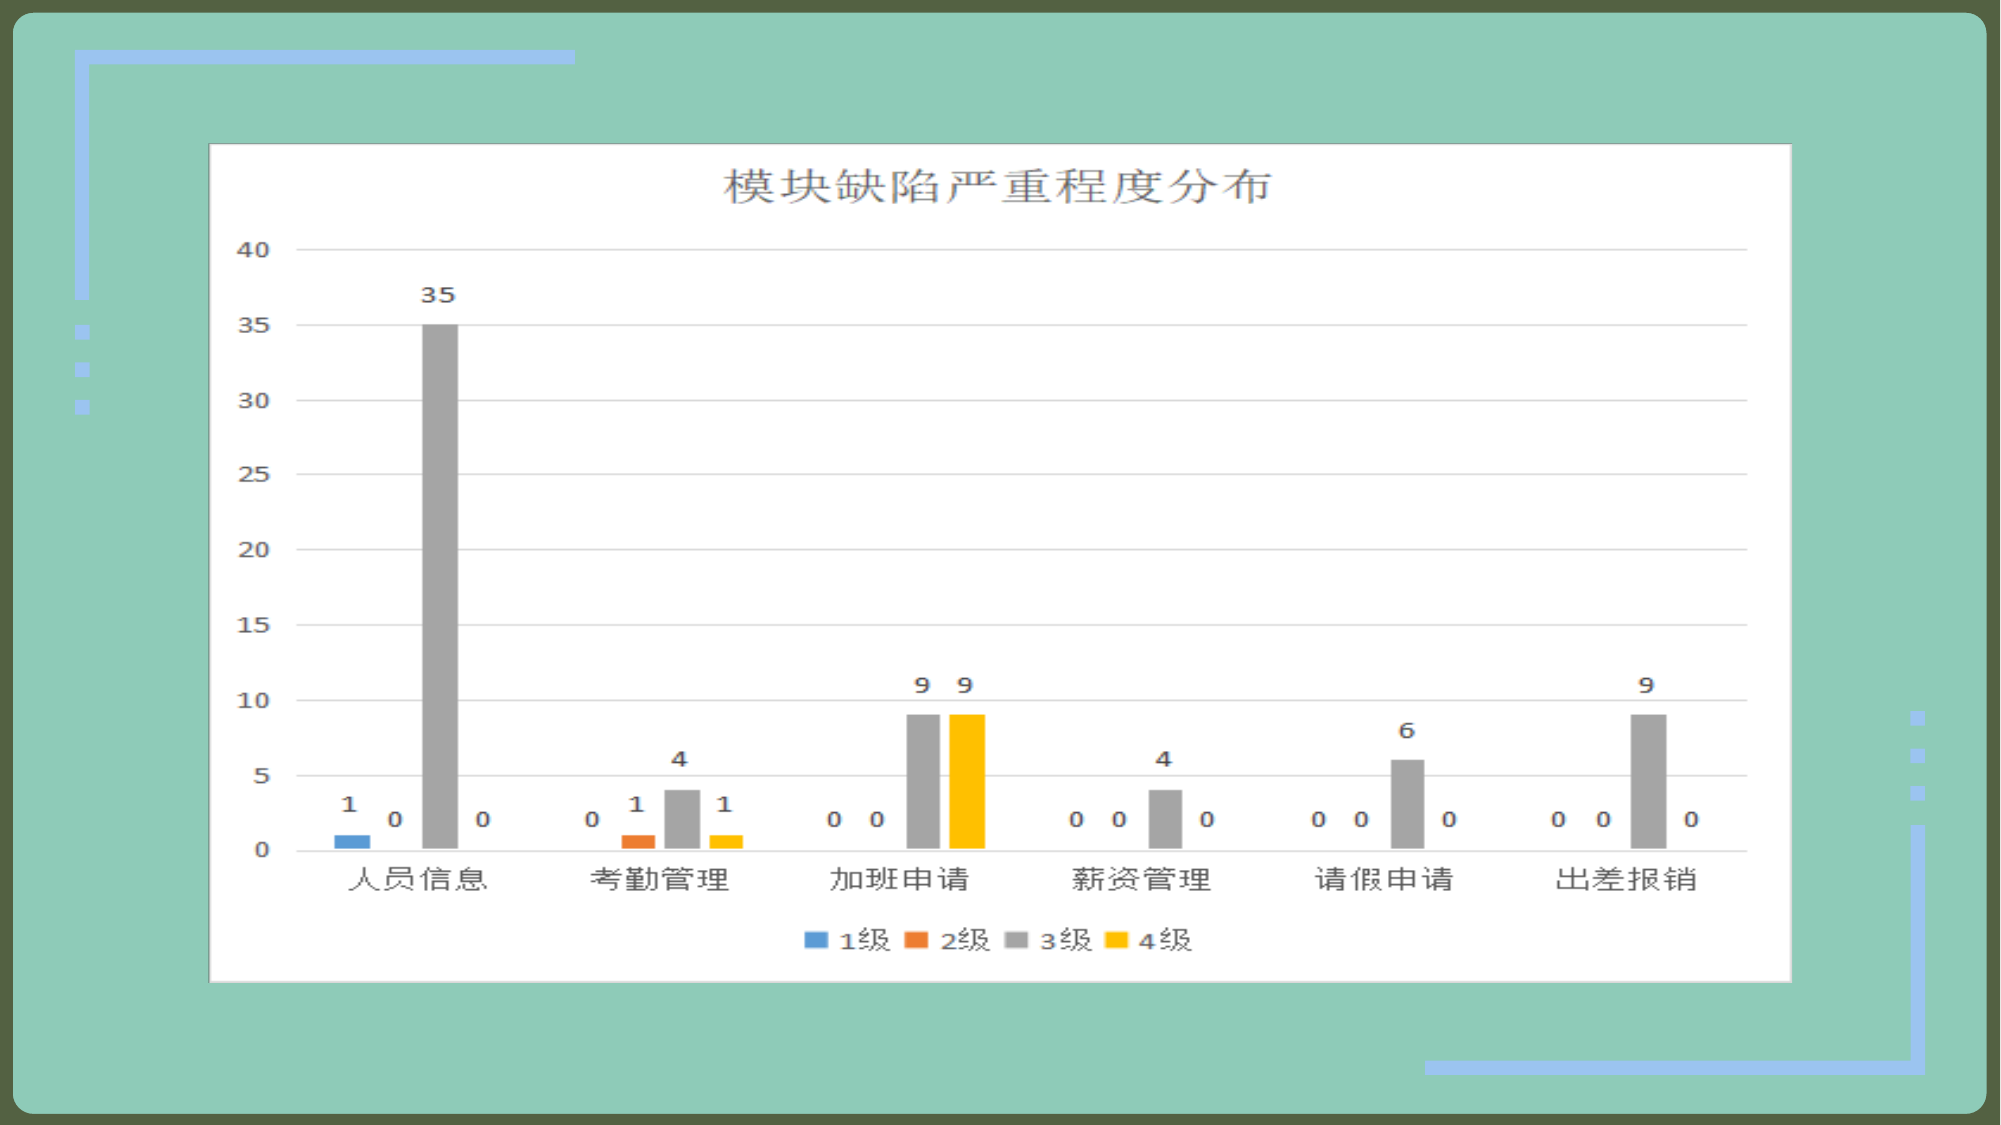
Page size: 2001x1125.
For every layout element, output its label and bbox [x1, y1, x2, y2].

text_box [1909, 747, 1926, 764]
text_box [74, 361, 91, 378]
text_box [1909, 785, 1926, 802]
text_box [74, 49, 576, 301]
picture [207, 142, 1793, 983]
text_box [74, 399, 91, 416]
text_box [74, 324, 91, 341]
text_box [1909, 710, 1926, 727]
text_box [1424, 824, 1926, 1076]
